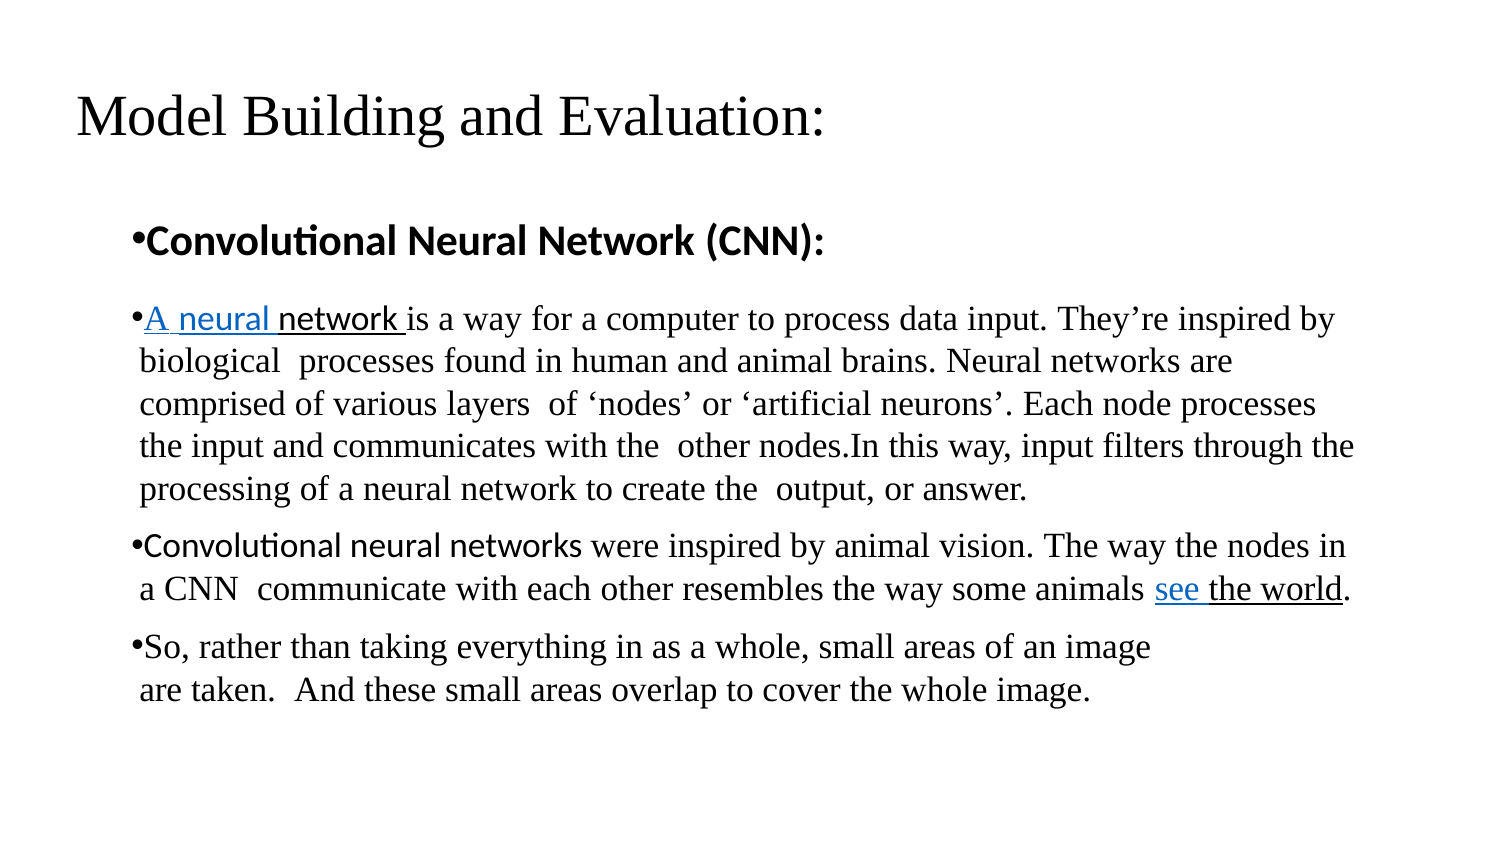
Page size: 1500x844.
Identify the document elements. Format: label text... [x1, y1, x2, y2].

title Model Building and Evaluation: [74, 39, 879, 183]
list Convolutional Neural Network (CNN): A neural network is a way for a computer to process data input. They’re inspired by biological processes found in human and animal brains. Neural networks are comprised of various layers of ‘nodes’ or ‘artificial neurons’. Each node processes the input and communicates with the other nodes.In this way, input filters through the processing of a neural network to create the output, or answer. Convolutional neural networks were inspired by animal vision. The way the nodes in a CNN communicate with each other resembles the way some animals see the world. So, rather than taking everything in as a whole, small areas of an image are taken. And these small areas overlap to cover the whole image. [131, 209, 1369, 709]
